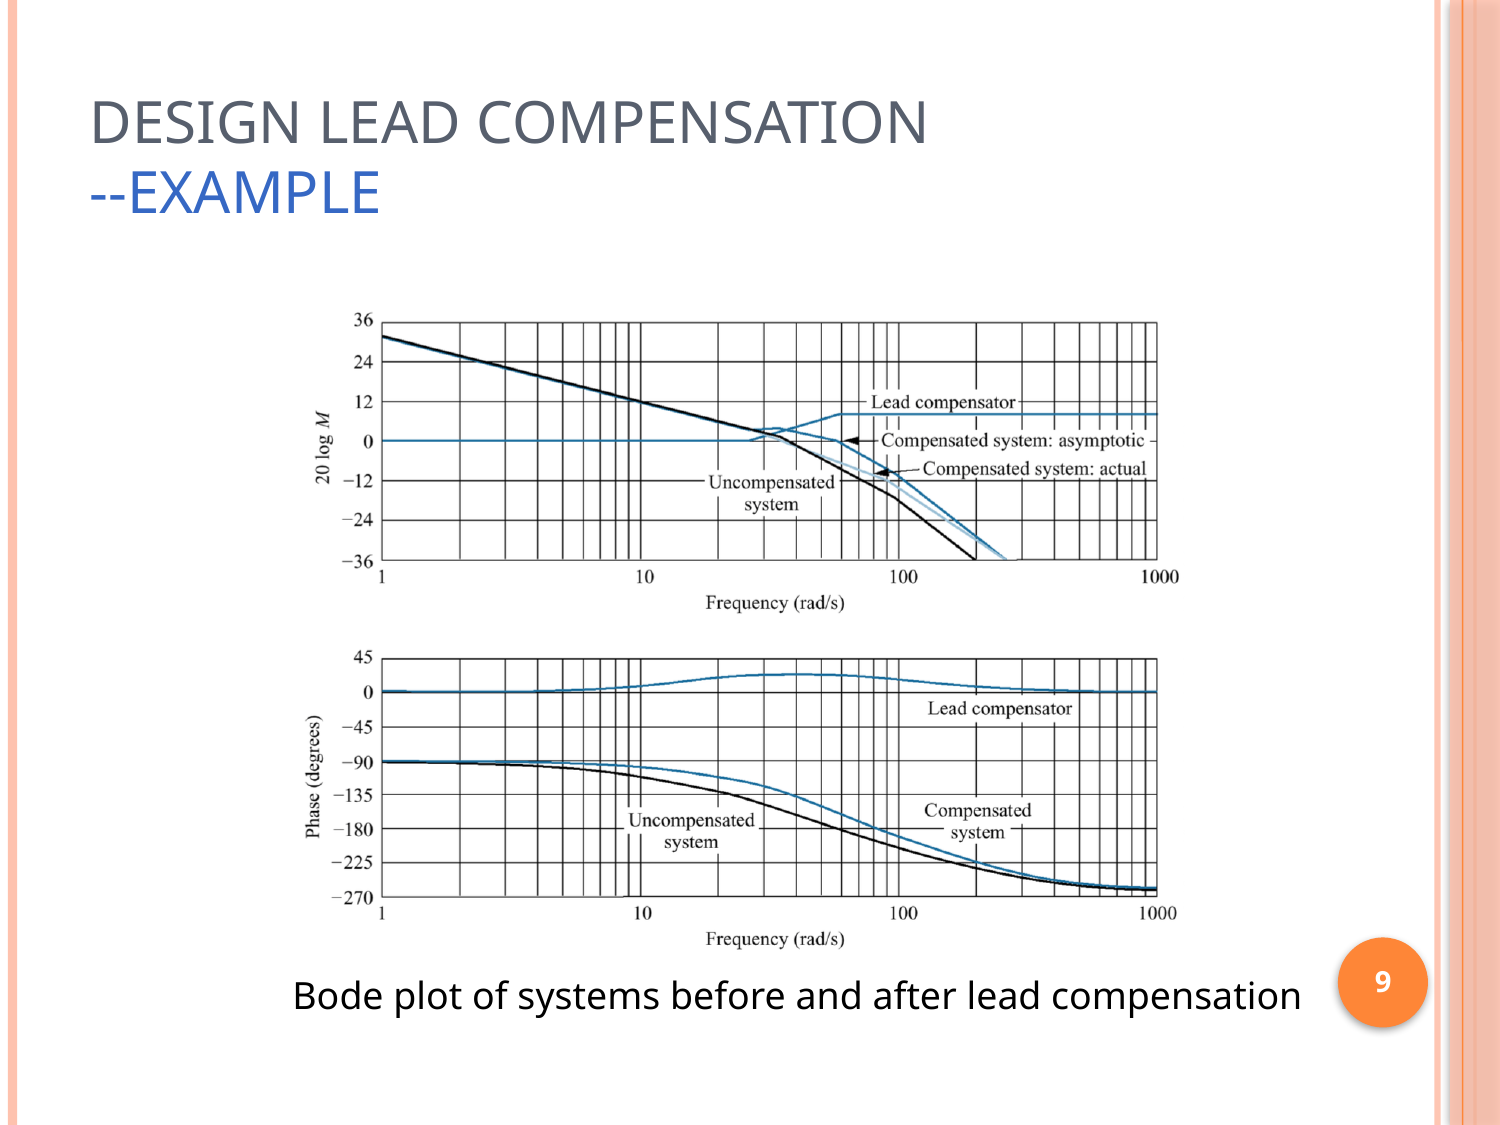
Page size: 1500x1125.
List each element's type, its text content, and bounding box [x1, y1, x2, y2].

picture [300, 266, 1191, 977]
text_box Bode plot of systems before and after lead compensation [277, 964, 1388, 1070]
slide_number 9 [1333, 940, 1434, 1027]
title Design lead compensation --Example [75, 45, 1300, 233]
